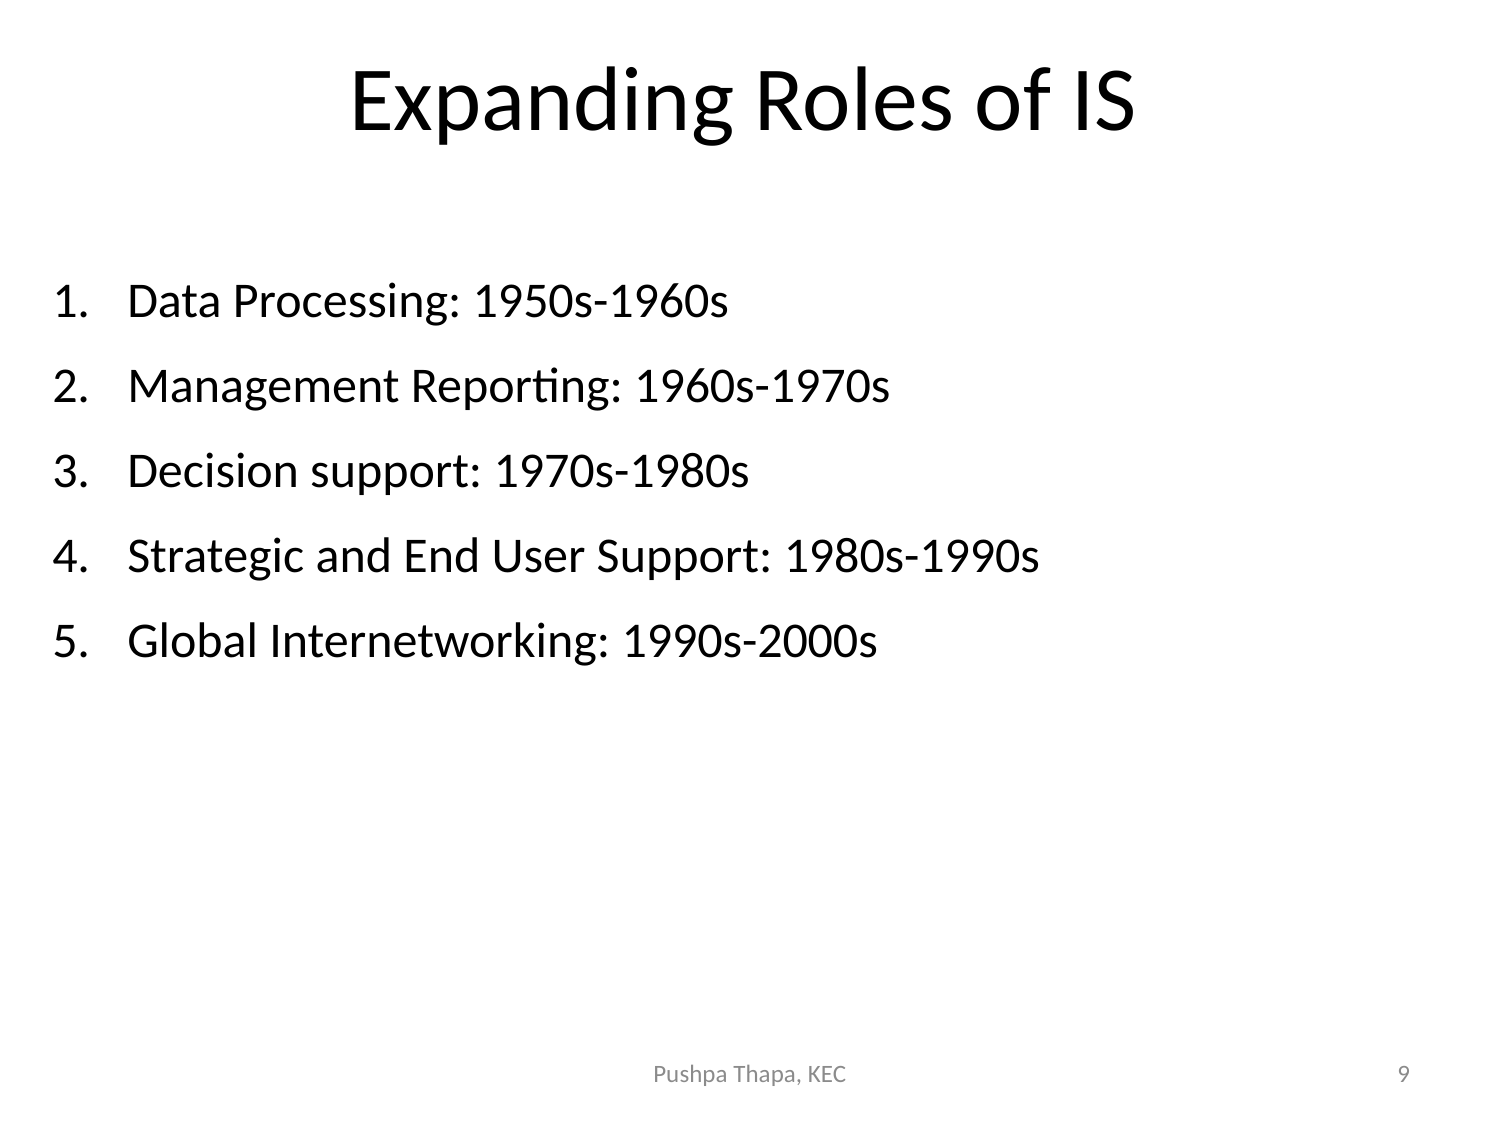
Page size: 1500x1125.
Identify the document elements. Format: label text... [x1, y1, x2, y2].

slide_number 9 [1074, 1042, 1425, 1103]
footer Pushpa Thapa, KEC [512, 1042, 988, 1103]
title Expanding Roles of IS [50, 0, 1438, 174]
text_box Data Processing: 1950s-1960s Management Reporting: 1960s-1970s Decision support: 1970s-1980s Strategic and End User Support: 1980s-1990s Global Internetworking: 1990s-2000s [37, 174, 1500, 739]
